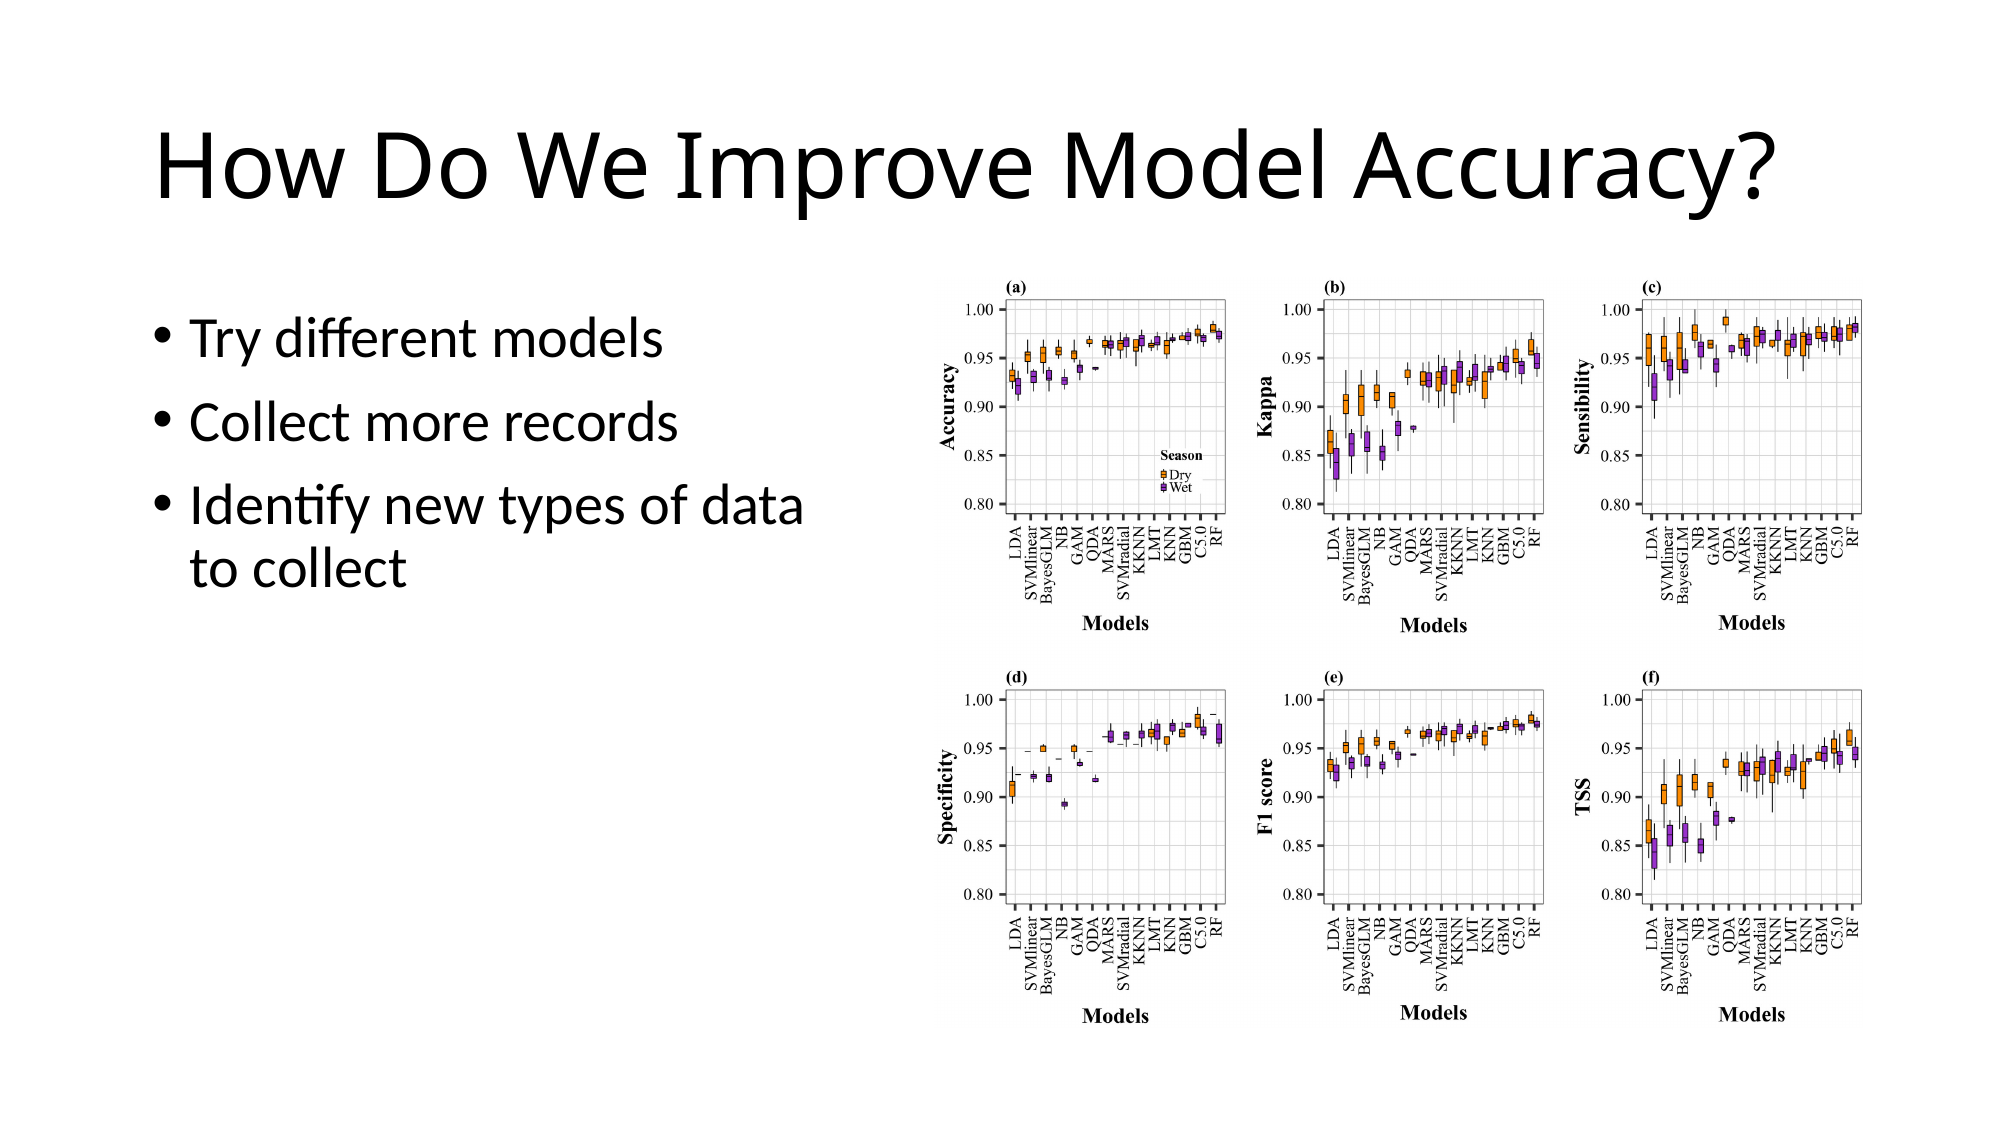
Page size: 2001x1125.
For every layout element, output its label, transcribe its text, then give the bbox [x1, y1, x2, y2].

list Try different models Collect more records Identify new types of data to collect [137, 299, 883, 1014]
title How Do We Improve Model Accuracy? [137, 59, 1863, 278]
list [934, 277, 1863, 1028]
